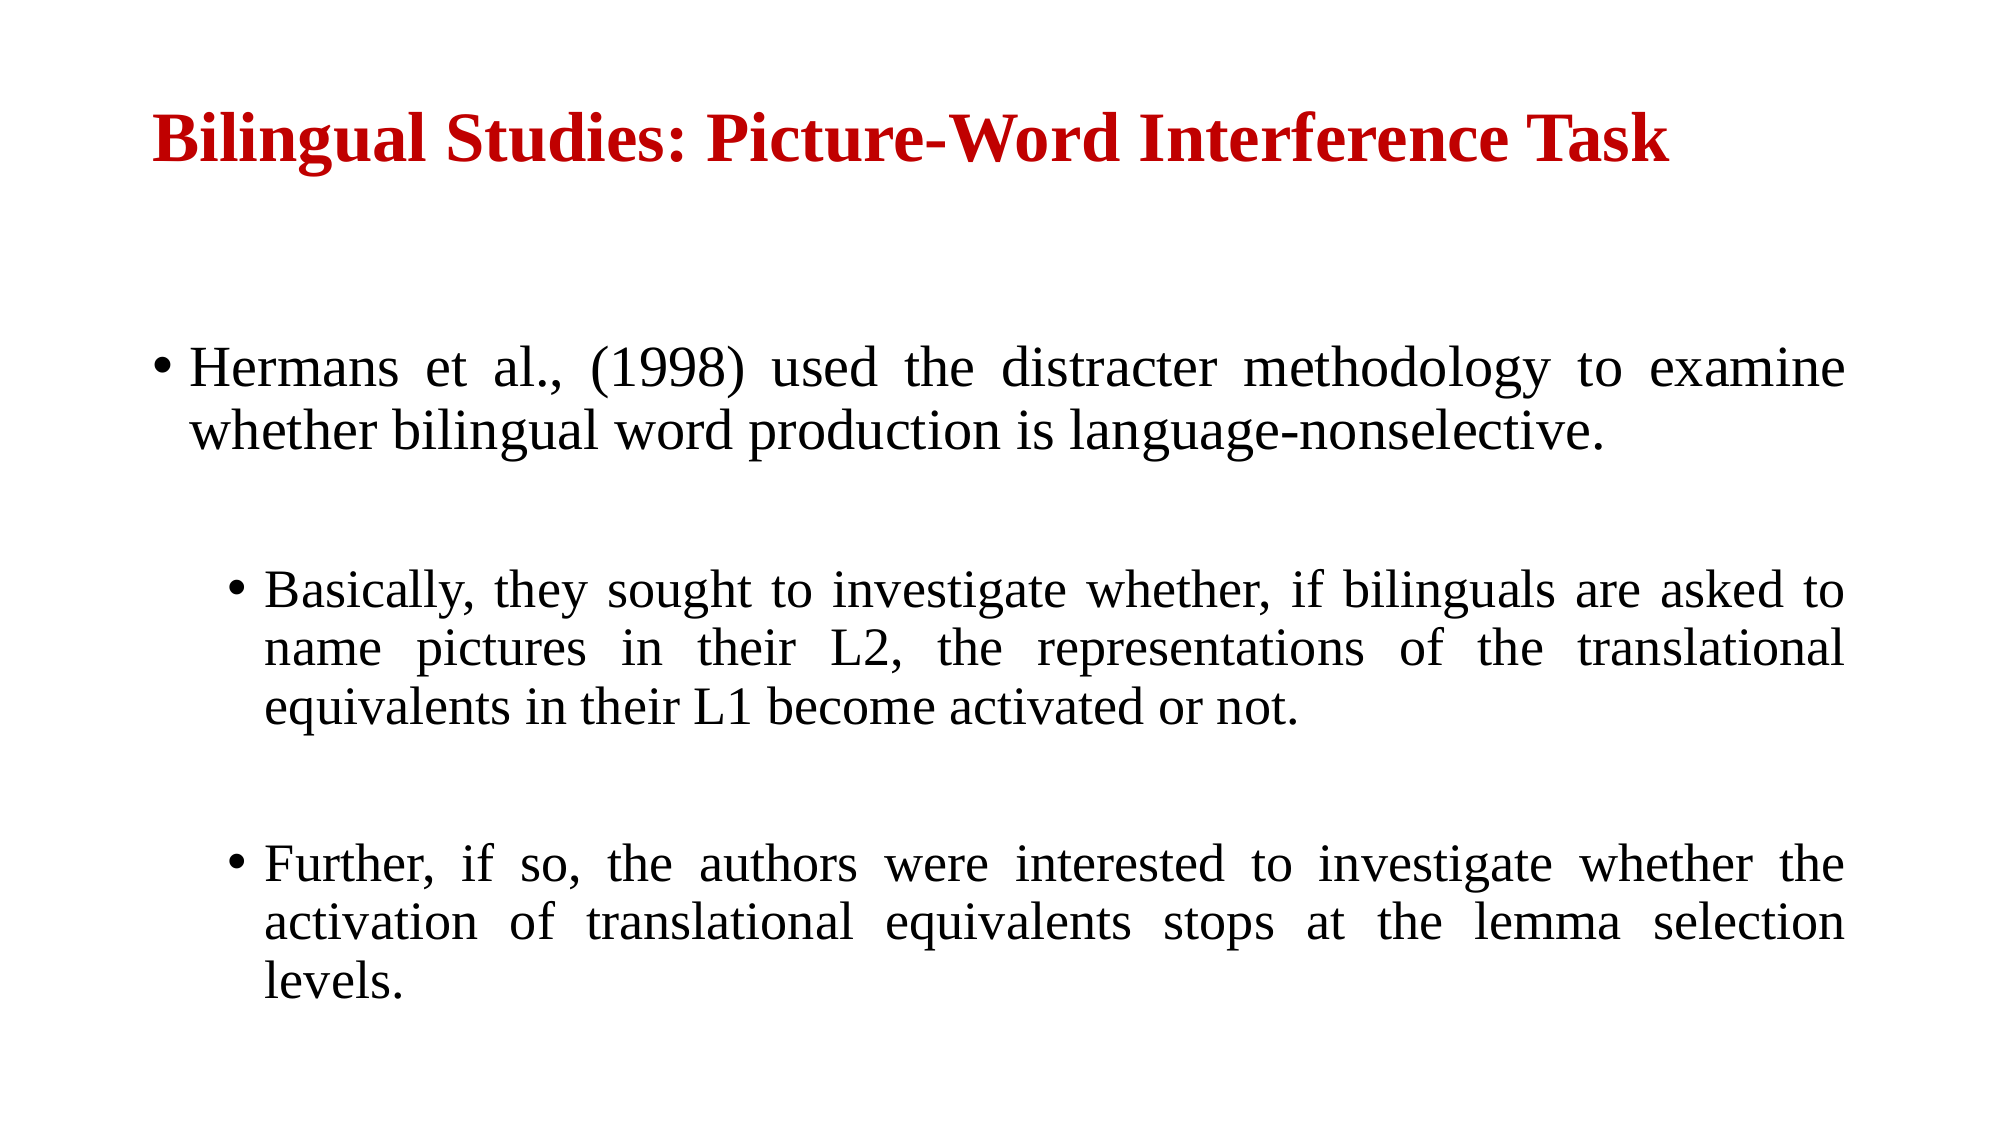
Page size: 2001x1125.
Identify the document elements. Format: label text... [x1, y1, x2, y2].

list Hermans et al., (1998) used the distracter methodology to examine whether bilingual word production is language-nonselective. Basically, they sought to investigate whether, if bilinguals are asked to name pictures in their L2, the representations of the translational equivalents in their L1 become activated or not. Further, if so, the authors were interested to investigate whether the activation of translational equivalents stops at the lemma selection levels. [137, 238, 1863, 1014]
title Bilingual Studies: Picture-Word Interference Task [137, 59, 1863, 217]
